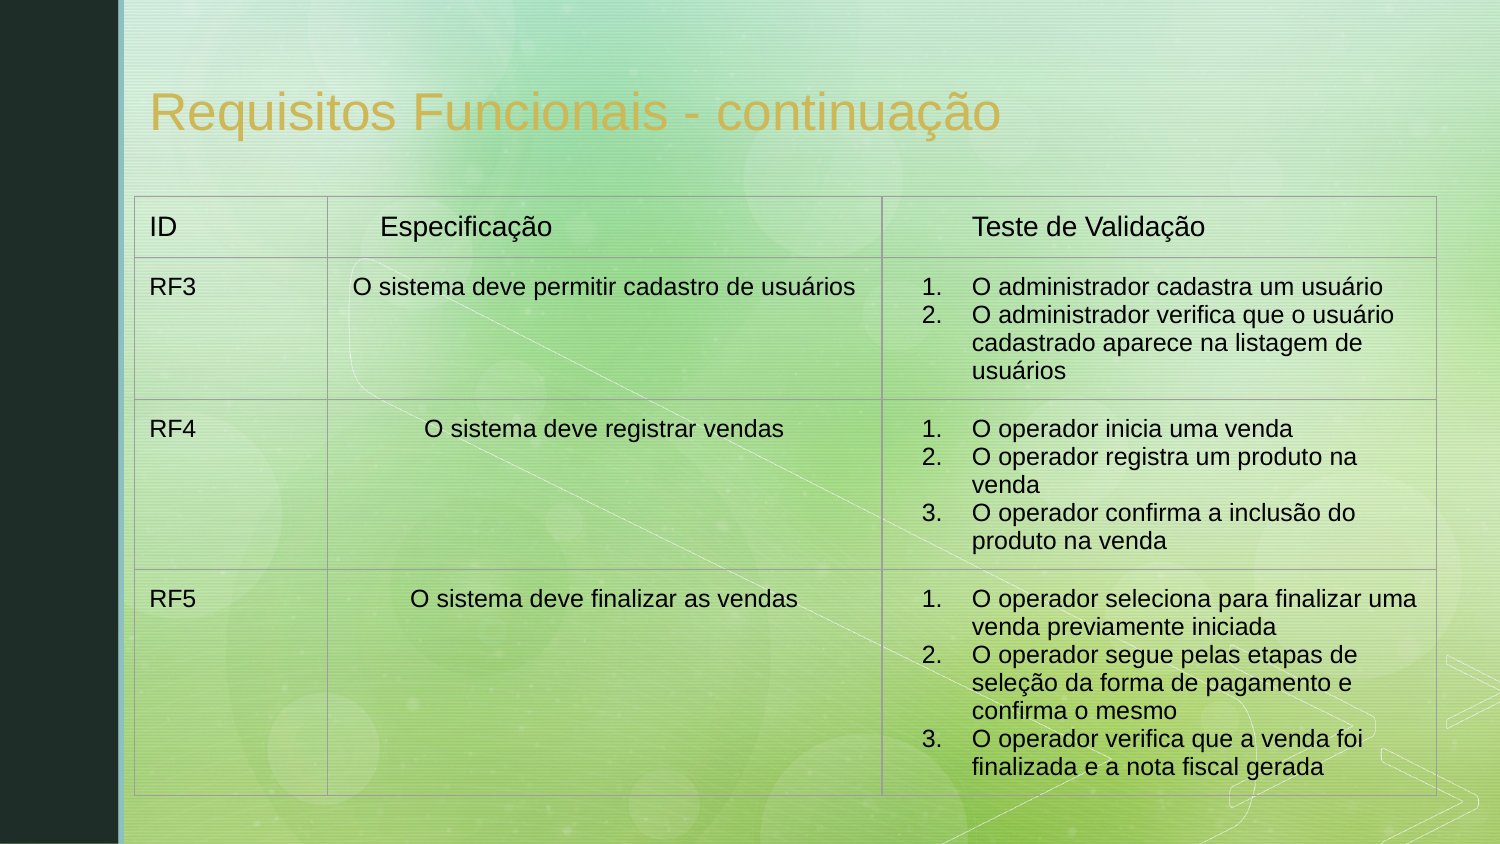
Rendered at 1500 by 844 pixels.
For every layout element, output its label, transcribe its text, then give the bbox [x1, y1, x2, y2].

table_cell RF3 [135, 258, 327, 399]
table_cell O operador seleciona para finalizar uma venda previamente iniciada O operador segue pelas etapas de seleção da forma de pagamento e confirma o mesmo O operador verifica que a venda foi finalizada e a nota fiscal gerada [883, 570, 1436, 795]
picture [124, 0, 1500, 844]
table_cell O operador inicia uma venda O operador registra um produto na venda O operador confirma a inclusão do produto na venda [883, 400, 1436, 569]
table_header Teste de Validação [883, 197, 1436, 257]
table_cell O sistema deve registrar vendas [328, 400, 881, 569]
table_header Especificação [328, 197, 881, 257]
table_cell RF4 [135, 400, 327, 569]
table_cell O sistema deve finalizar as vendas [328, 570, 881, 795]
table_cell O sistema deve permitir cadastro de usuários [328, 258, 881, 399]
table_cell RF5 [135, 570, 327, 795]
title Requisitos Funcionais - continuação [134, 72, 1449, 167]
table_header ID [135, 197, 327, 257]
table_cell O administrador cadastra um usuário O administrador verifica que o usuário cadastrado aparece na listagem de usuários [883, 258, 1436, 399]
